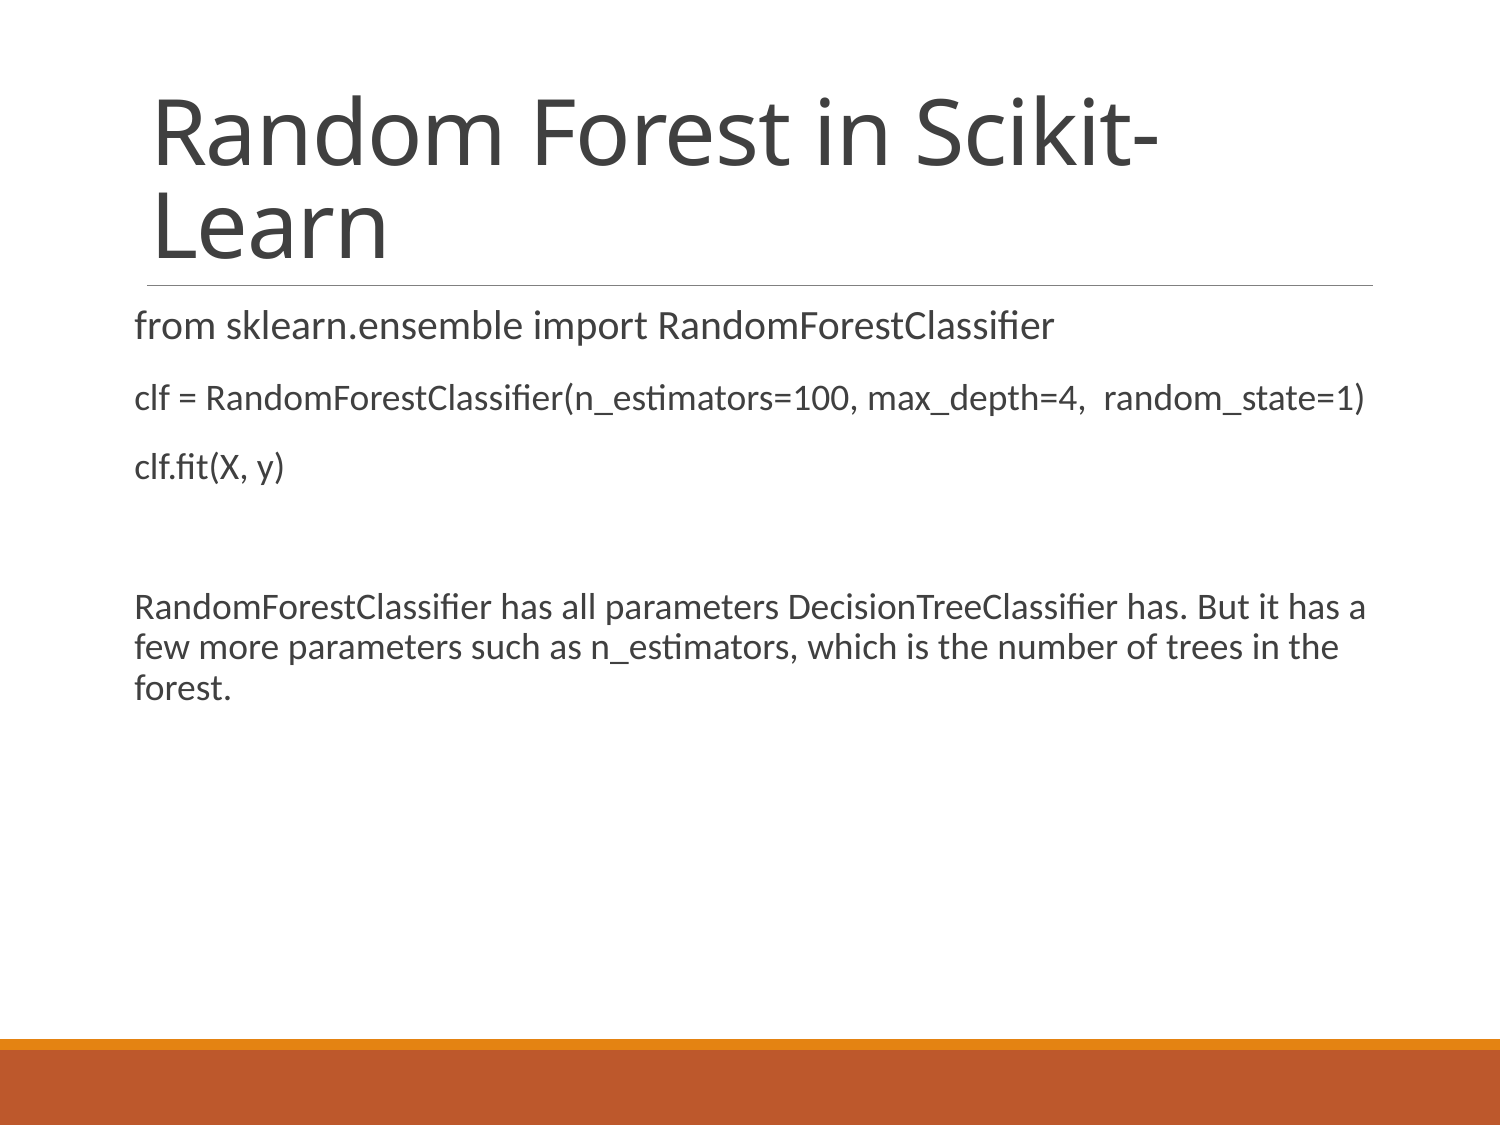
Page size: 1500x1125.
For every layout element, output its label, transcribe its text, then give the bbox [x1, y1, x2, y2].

list from sklearn.ensemble import RandomForestClassifier clf = RandomForestClassifier(n_estimators=100, max_depth=4, random_state=1) clf.fit(X, y) RandomForestClassifier has all parameters DecisionTreeClassifier has. But it has a few more parameters such as n_estimators, which is the number of trees in the forest. [119, 296, 1373, 996]
title Random Forest in Scikit-Learn [135, 47, 1373, 285]
